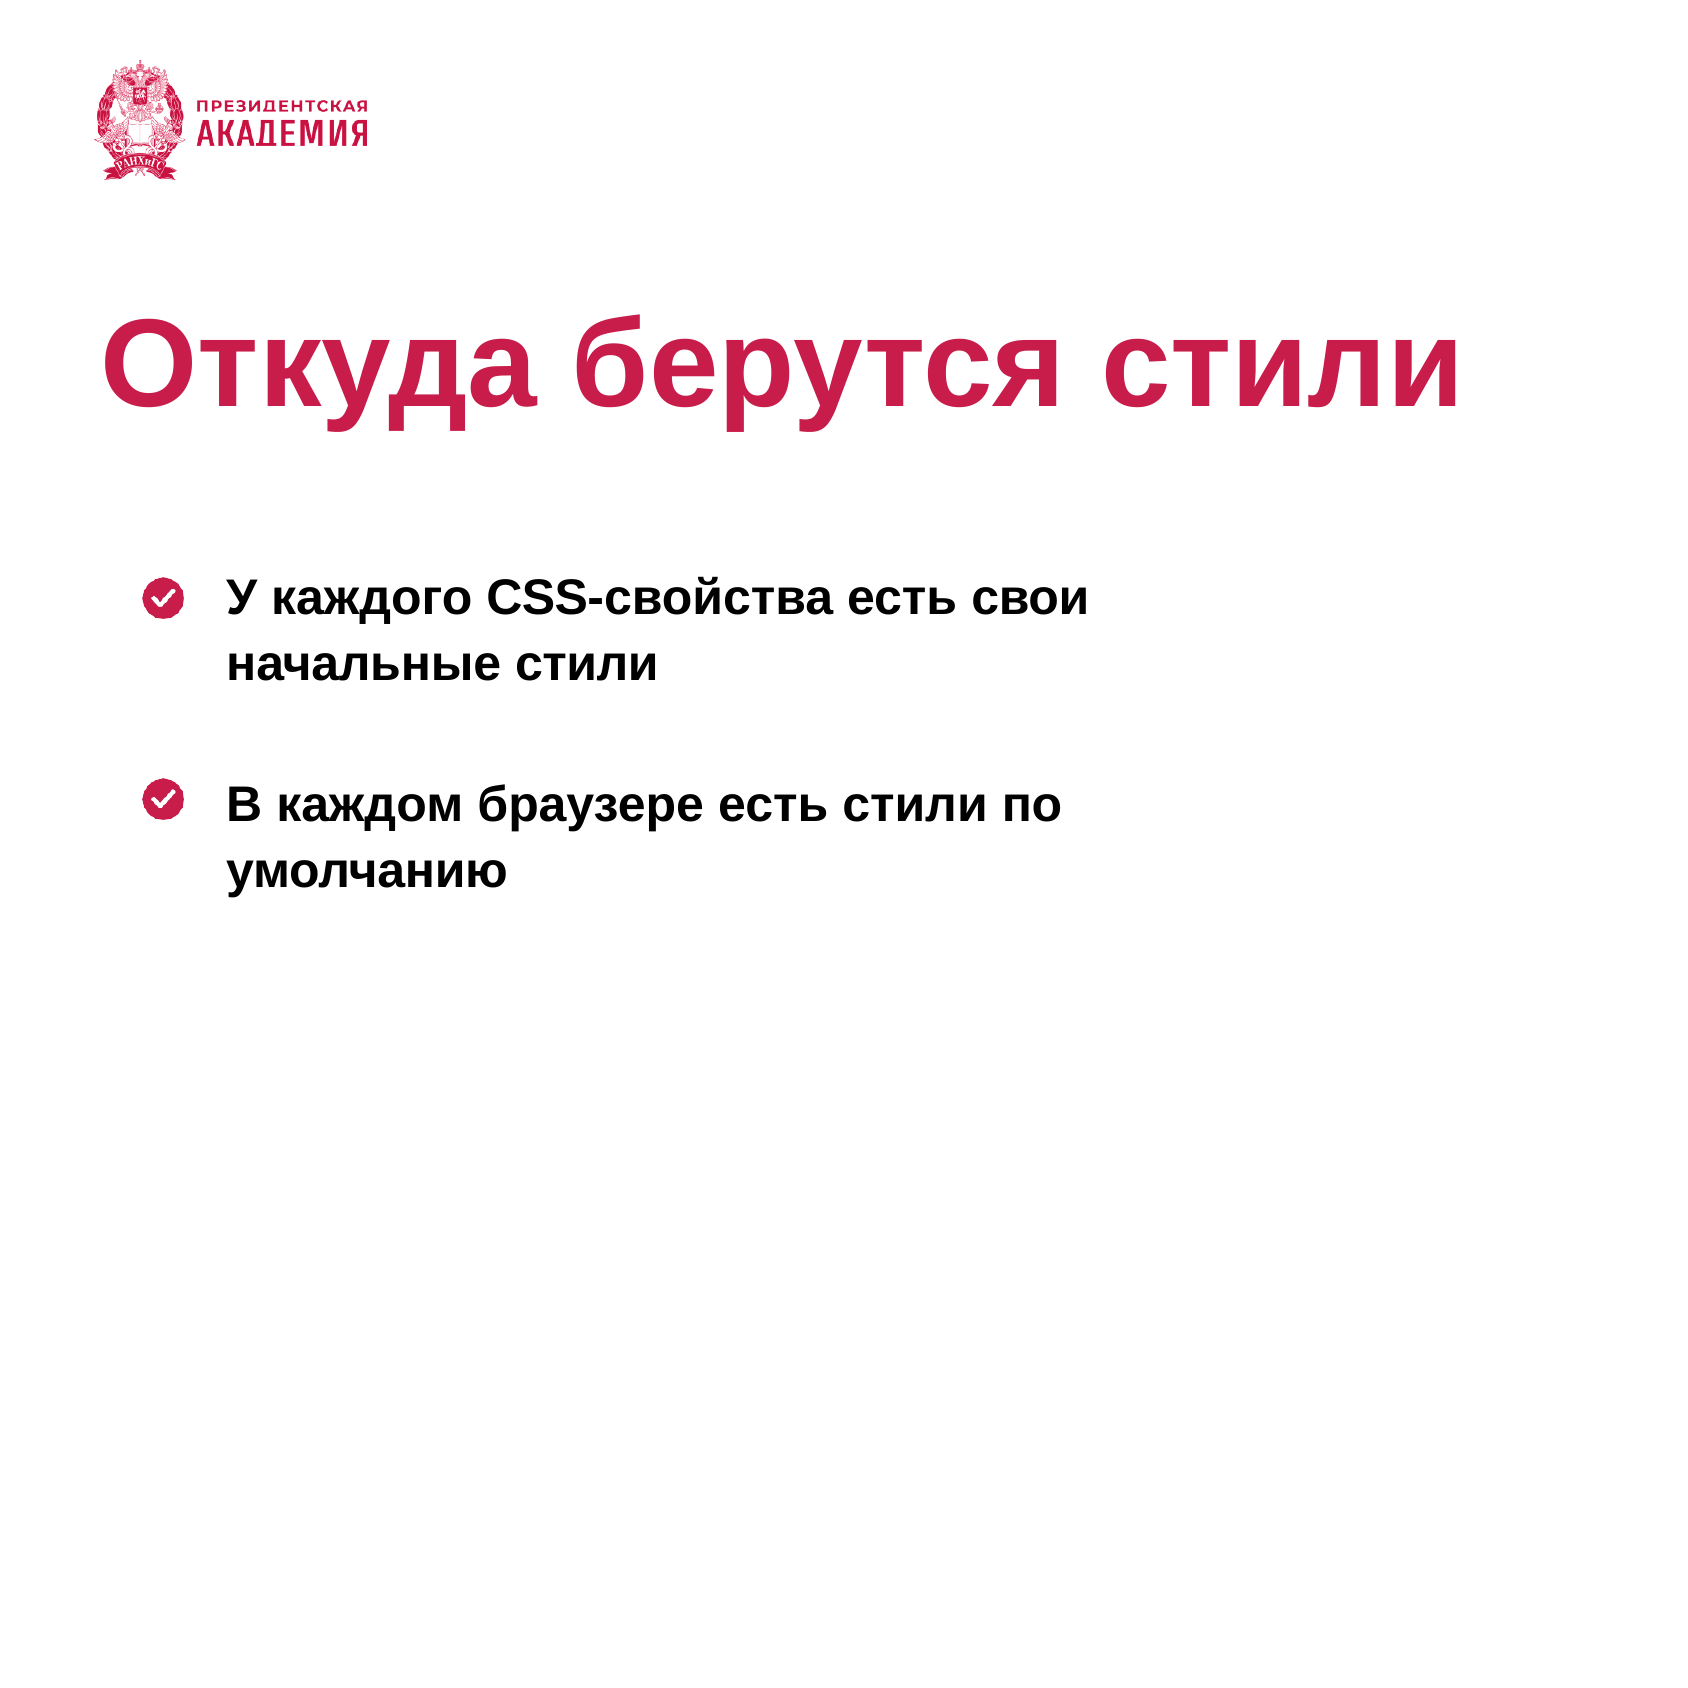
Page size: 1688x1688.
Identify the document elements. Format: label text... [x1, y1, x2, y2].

picture [93, 60, 367, 181]
text_box У каждого CSS-свойства есть свои начальные стили В каждом браузере есть стили по умолчанию [224, 556, 1098, 897]
picture [142, 777, 184, 820]
title Откуда берутся стили [98, 279, 1512, 564]
picture [142, 577, 184, 620]
